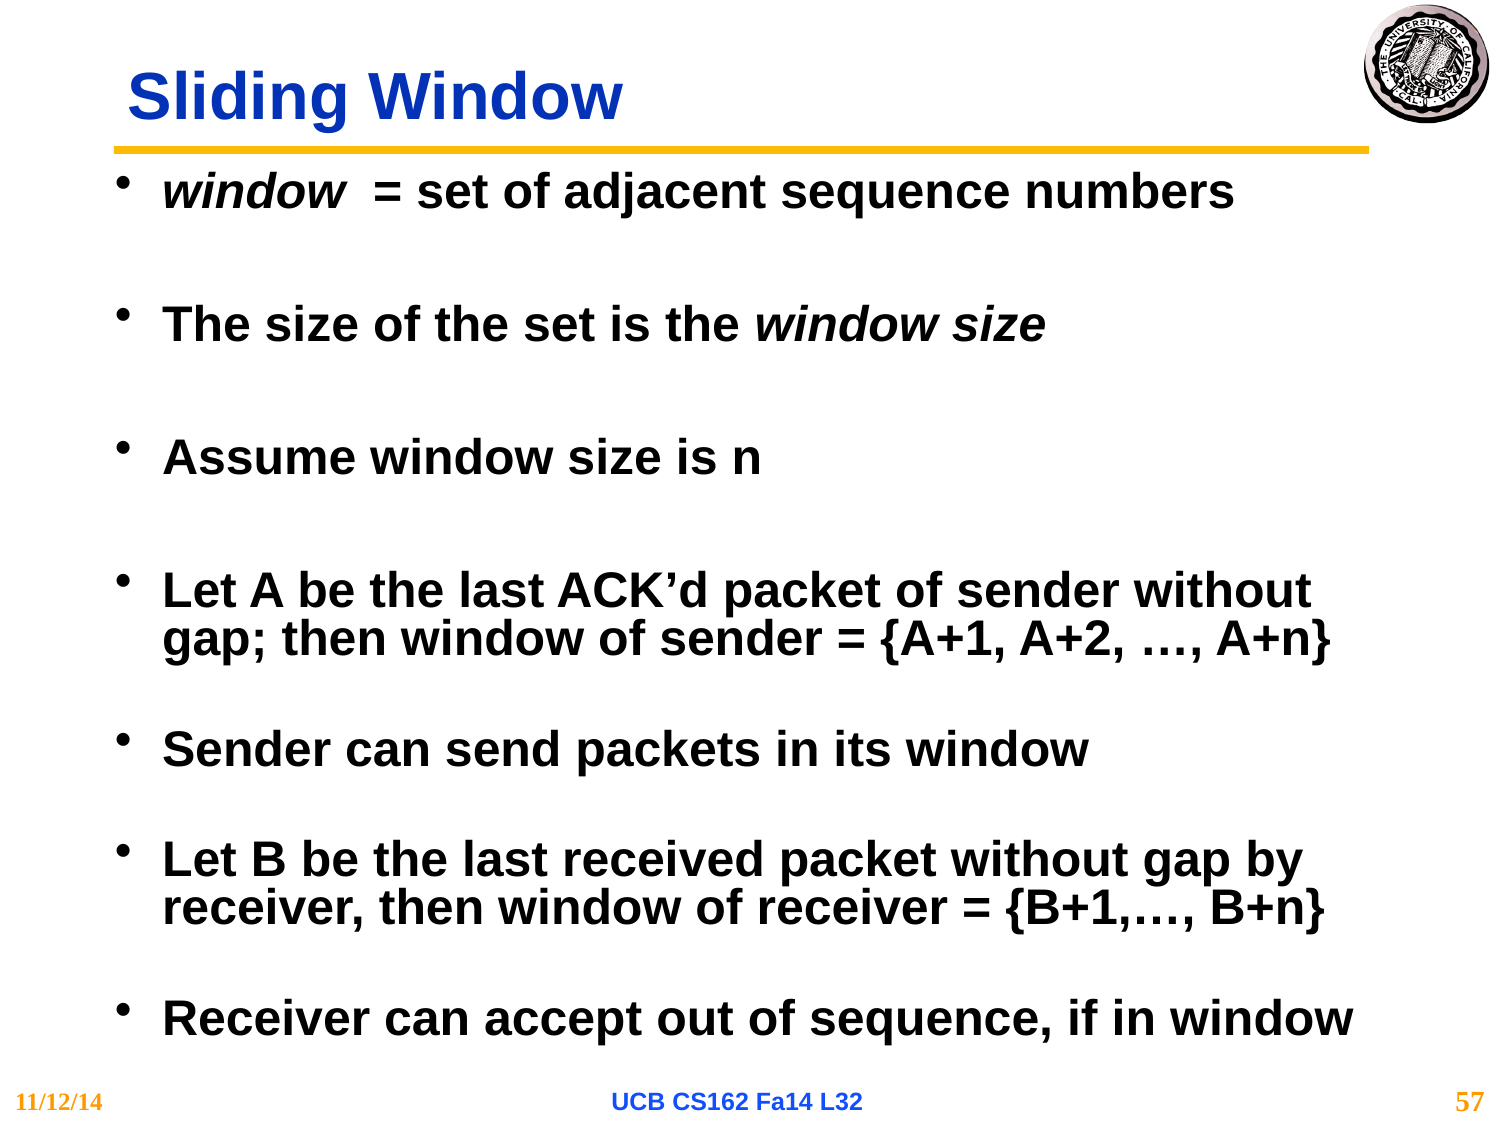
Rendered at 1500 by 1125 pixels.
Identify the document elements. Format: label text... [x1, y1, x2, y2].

slide_number 57 [1412, 1074, 1500, 1125]
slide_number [0, 1074, 251, 1125]
list window = set of adjacent sequence numbers The size of the set is the window size Assume window size is n Let A be the last ACK’d packet of sender without gap; then window of sender = {A+1, A+2, …, A+n} Sender can send packets in its window Let B be the last received packet without gap by receiver, then window of receiver = {B+1,…, B+n} Receiver can accept out of sequence, if in window [99, 162, 1400, 1038]
title Sliding Window [112, 37, 1375, 159]
footer UCB CS162 Fa14 L32 [499, 1074, 976, 1125]
picture [1350, 0, 1500, 127]
